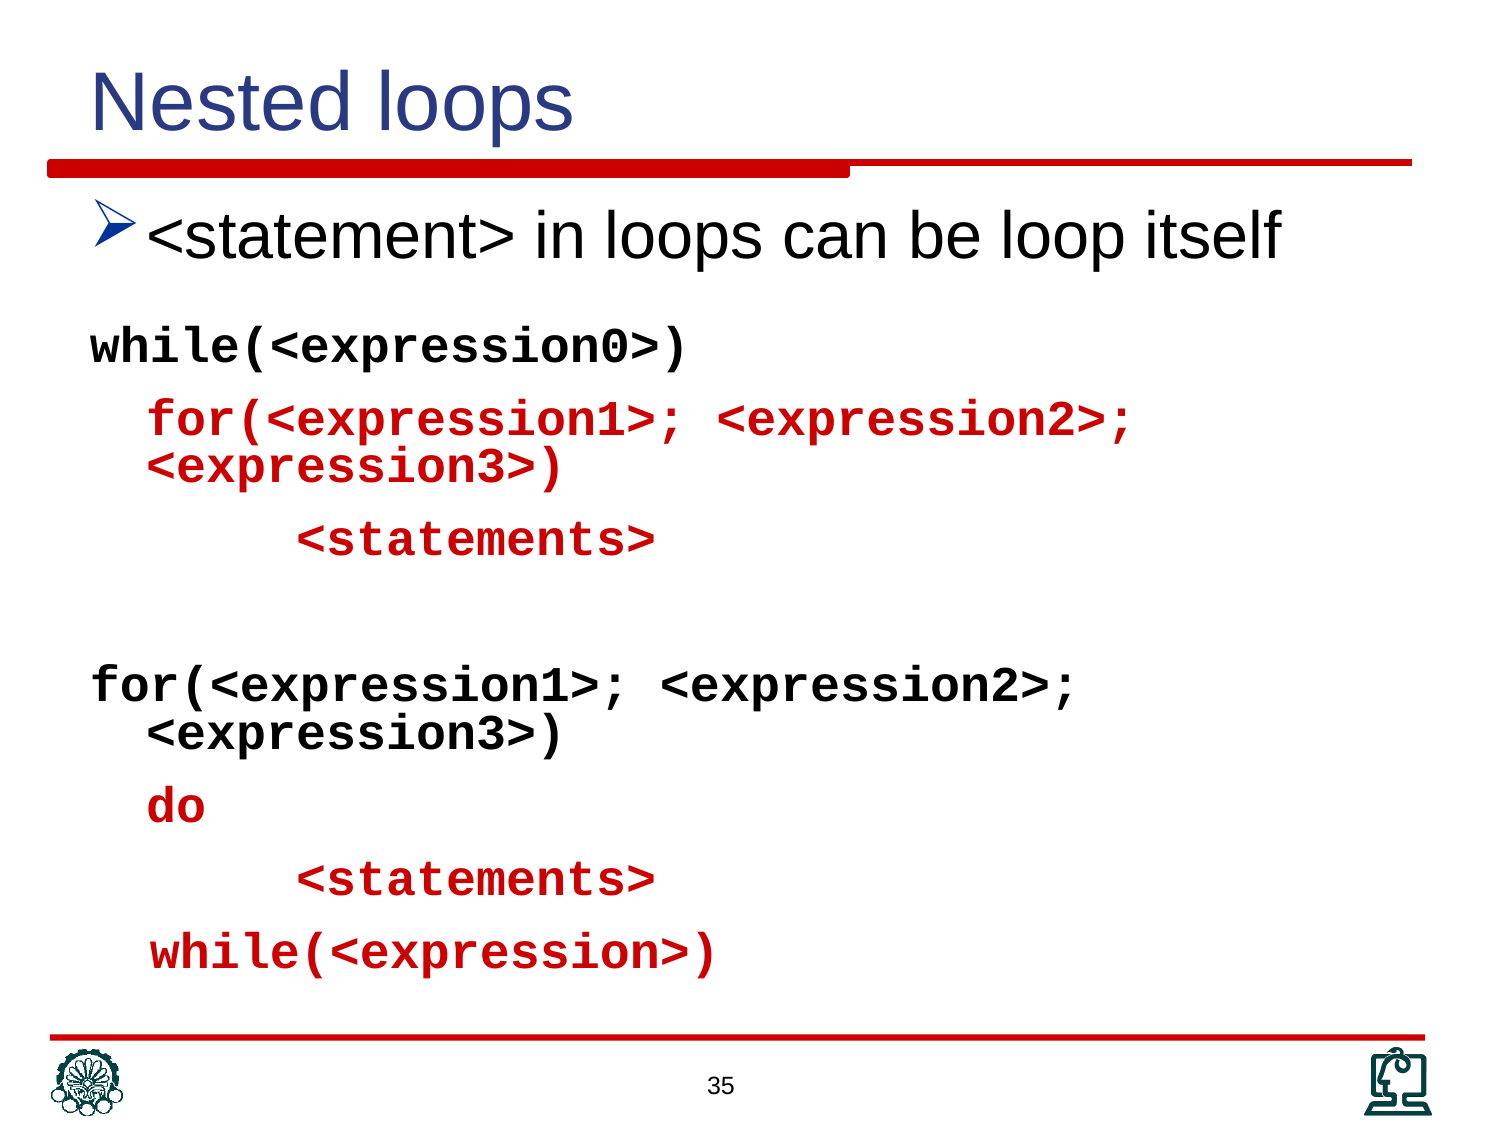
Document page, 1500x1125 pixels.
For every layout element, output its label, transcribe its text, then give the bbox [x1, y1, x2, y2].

text_box Nested loops [74, 24, 1425, 155]
text_box 35 [650, 1075, 750, 1103]
text_box <statement> in loops can be loop itself while(<expression0>) for(<expression1>; <expression2>; <expression3>) <statements> for(<expression1>; <expression2>; <expression3>) do <statements> while(<expression>) [74, 200, 1425, 1075]
picture [50, 1047, 125, 1118]
picture [1362, 1045, 1438, 1119]
